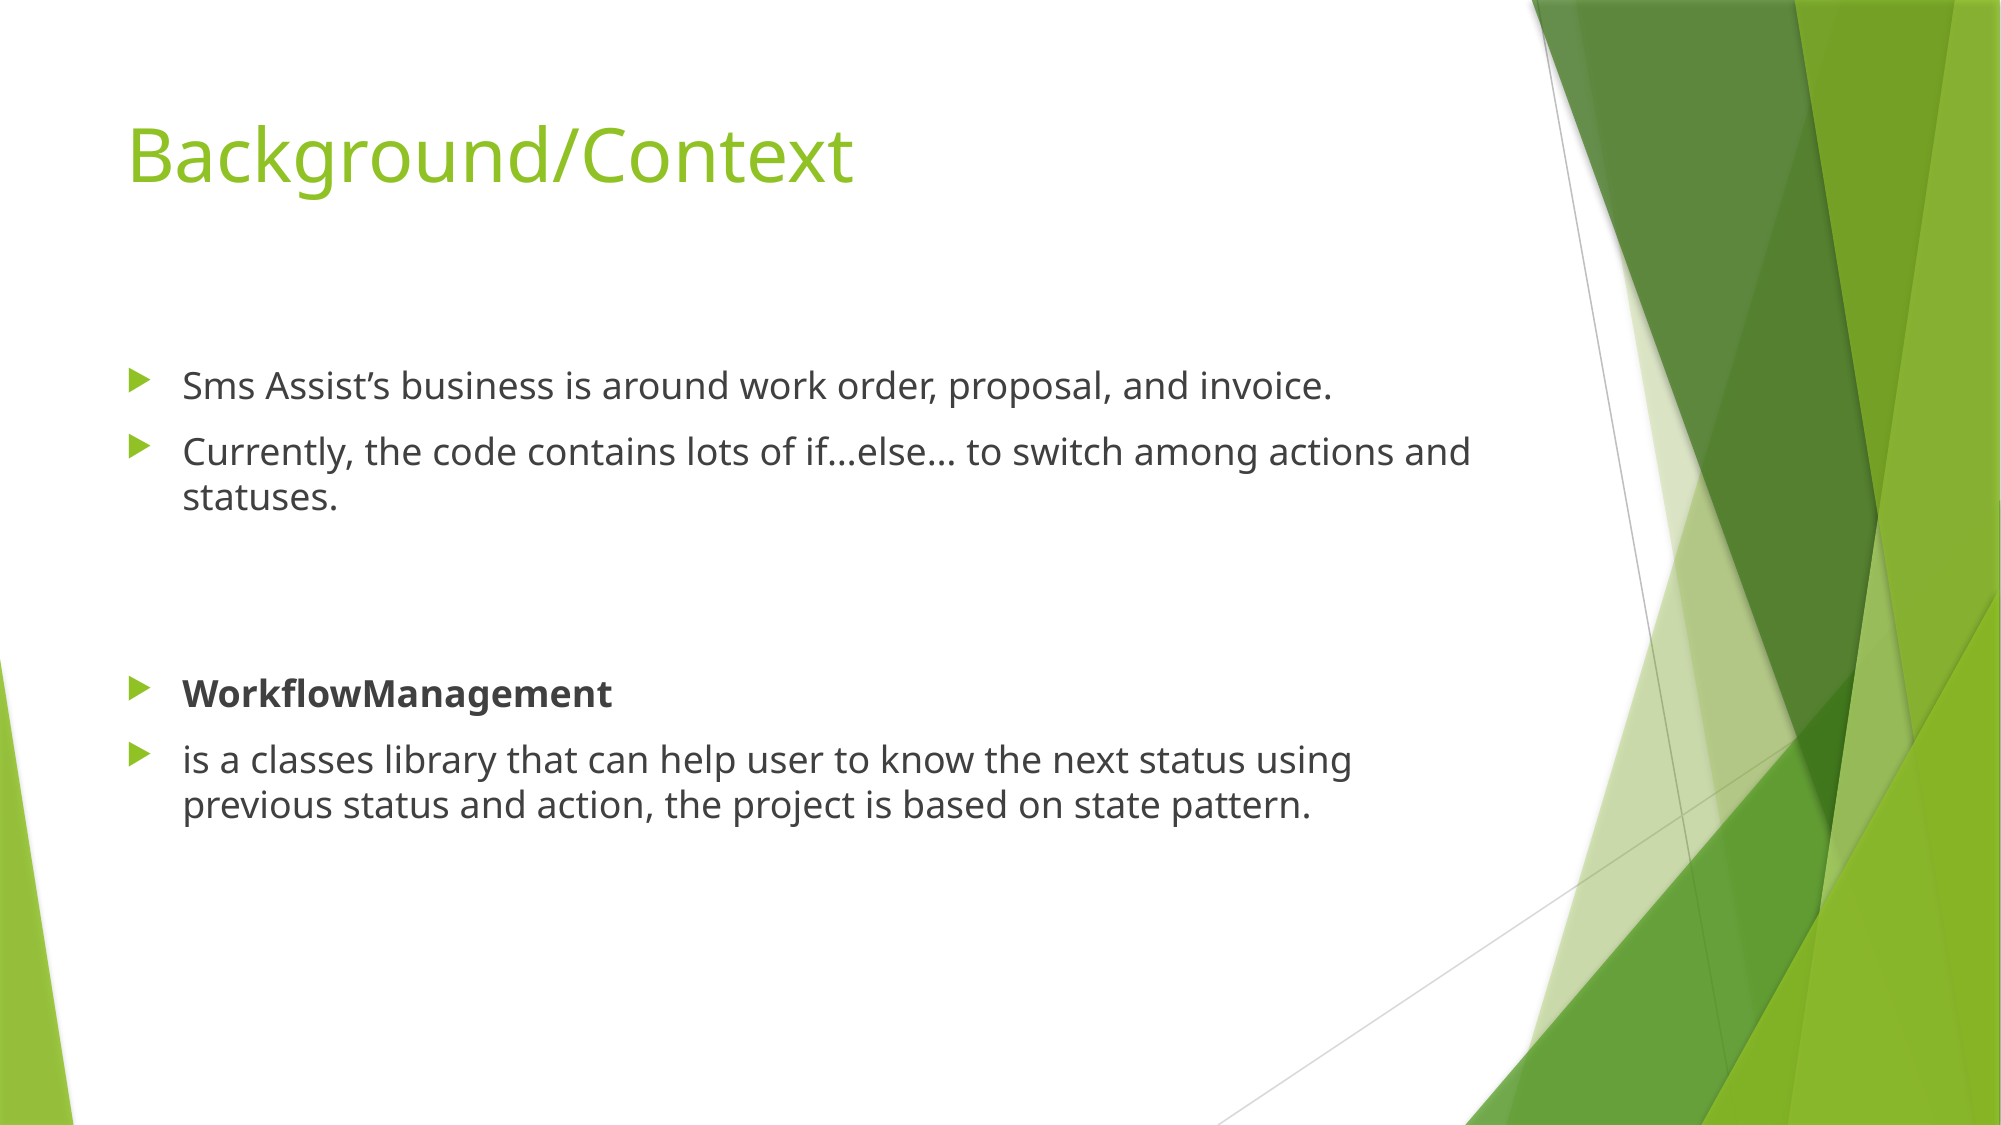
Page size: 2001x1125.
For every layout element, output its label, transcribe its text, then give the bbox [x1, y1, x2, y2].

list Sms Assist’s business is around work order, proposal, and invoice. Currently, the code contains lots of if…else… to switch among actions and statuses. WorkflowManagement is a classes library that can help user to know the next status using previous status and action, the project is based on state pattern. [111, 354, 1522, 992]
title Background/Context [111, 99, 1522, 317]
